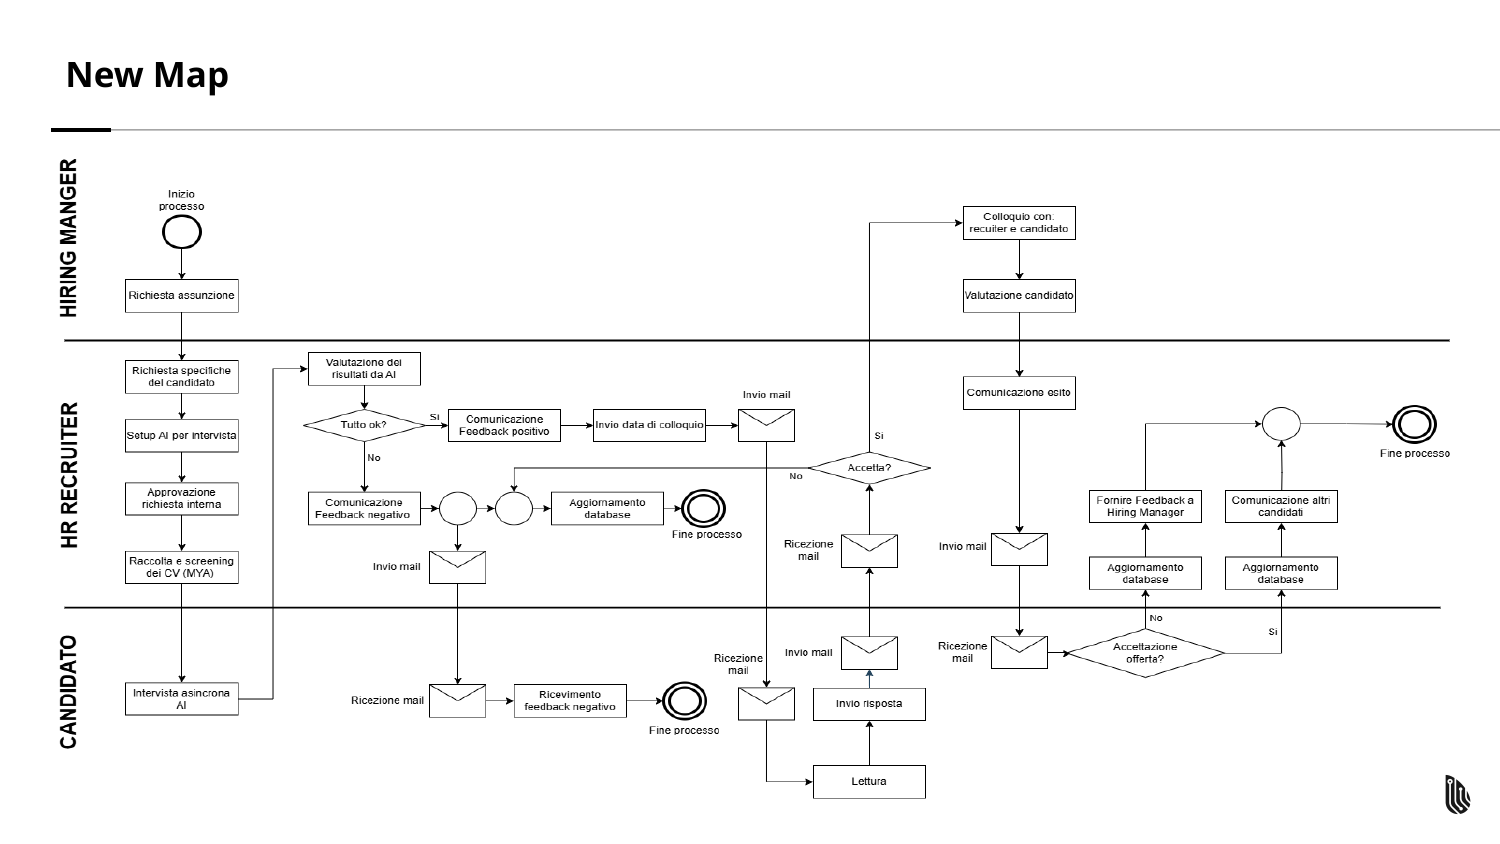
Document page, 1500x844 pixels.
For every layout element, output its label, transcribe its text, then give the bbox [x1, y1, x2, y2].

title New Map [50, 37, 1450, 110]
picture [49, 158, 1483, 819]
